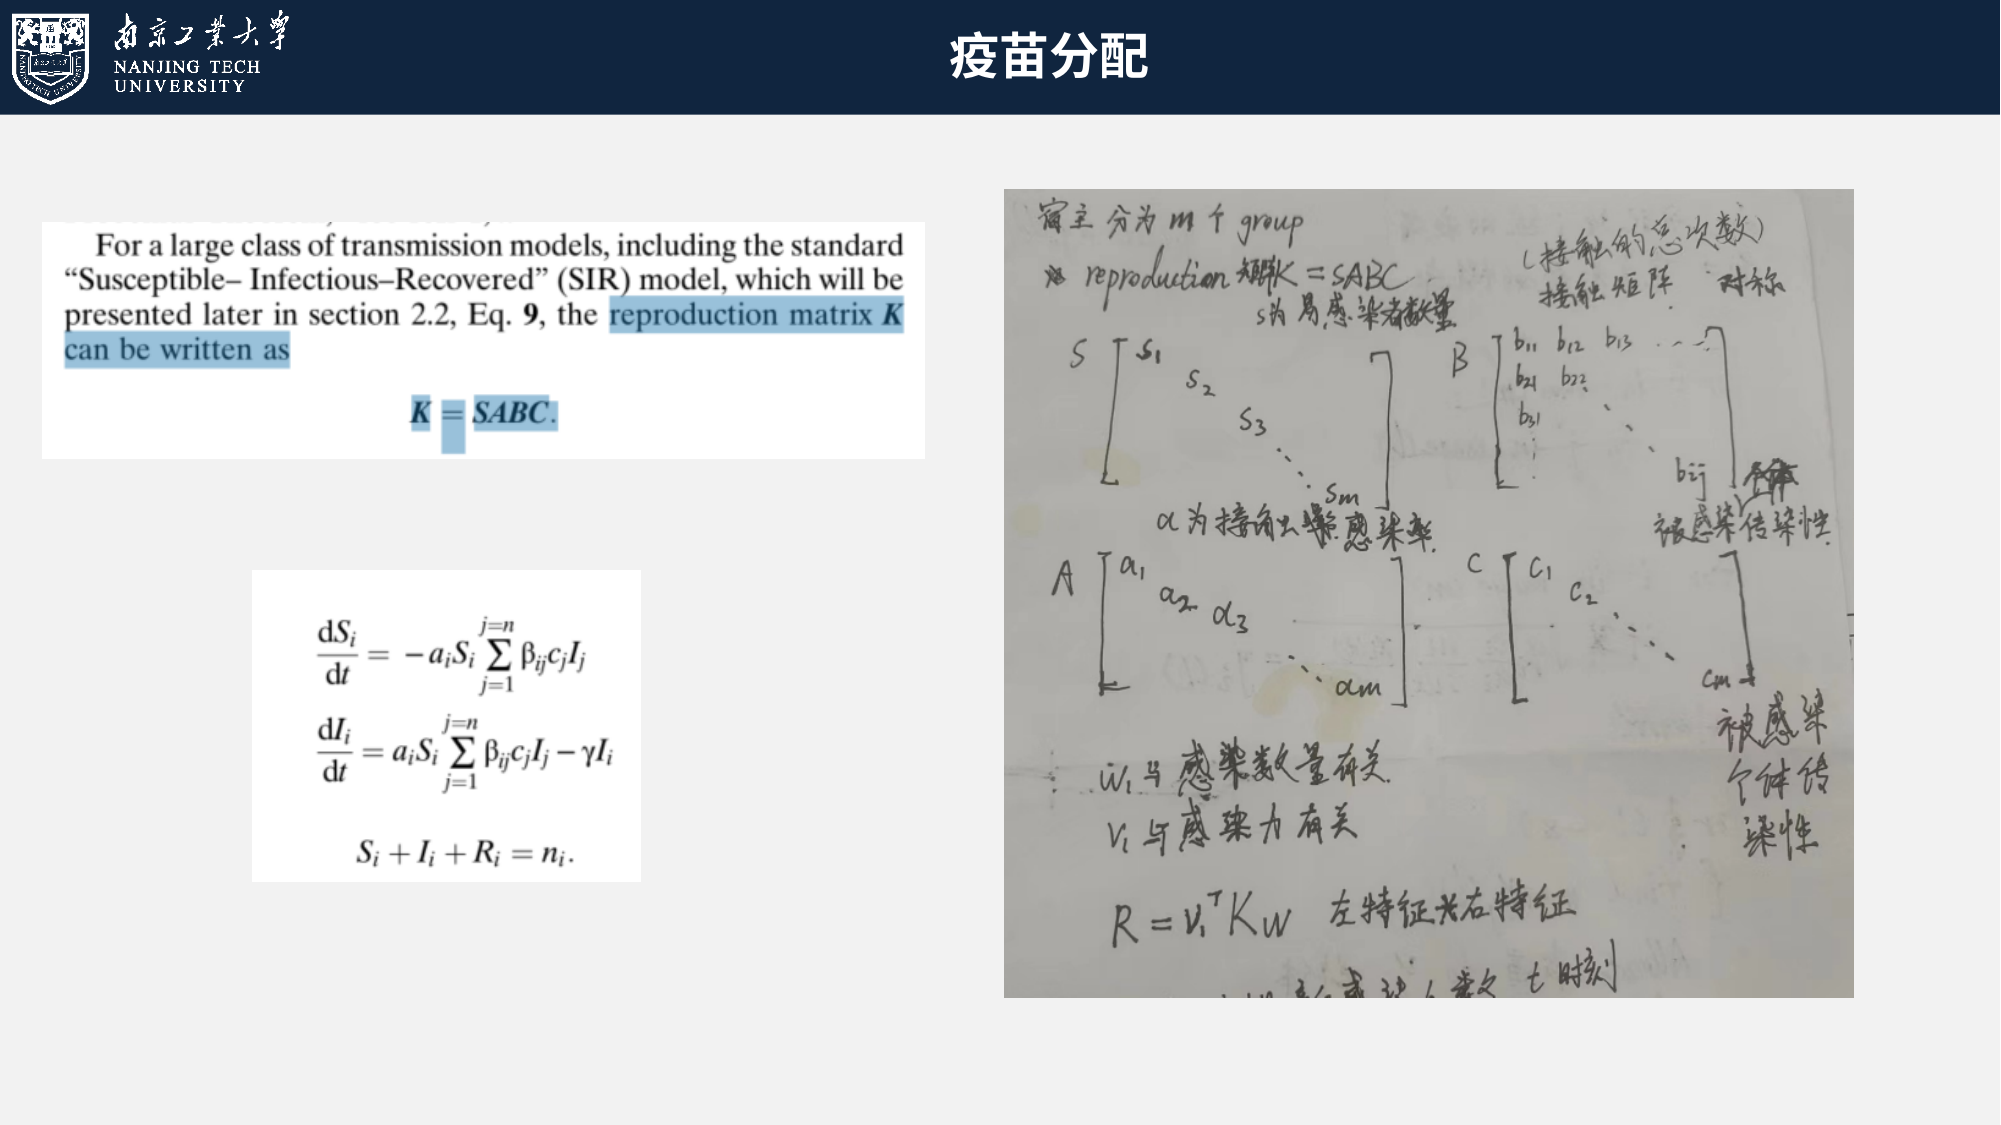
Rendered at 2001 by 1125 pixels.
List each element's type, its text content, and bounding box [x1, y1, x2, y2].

picture [252, 570, 641, 882]
picture [12, 10, 289, 105]
list 疫苗分配 [362, 23, 1736, 91]
picture [42, 222, 925, 459]
picture [1004, 189, 1854, 998]
